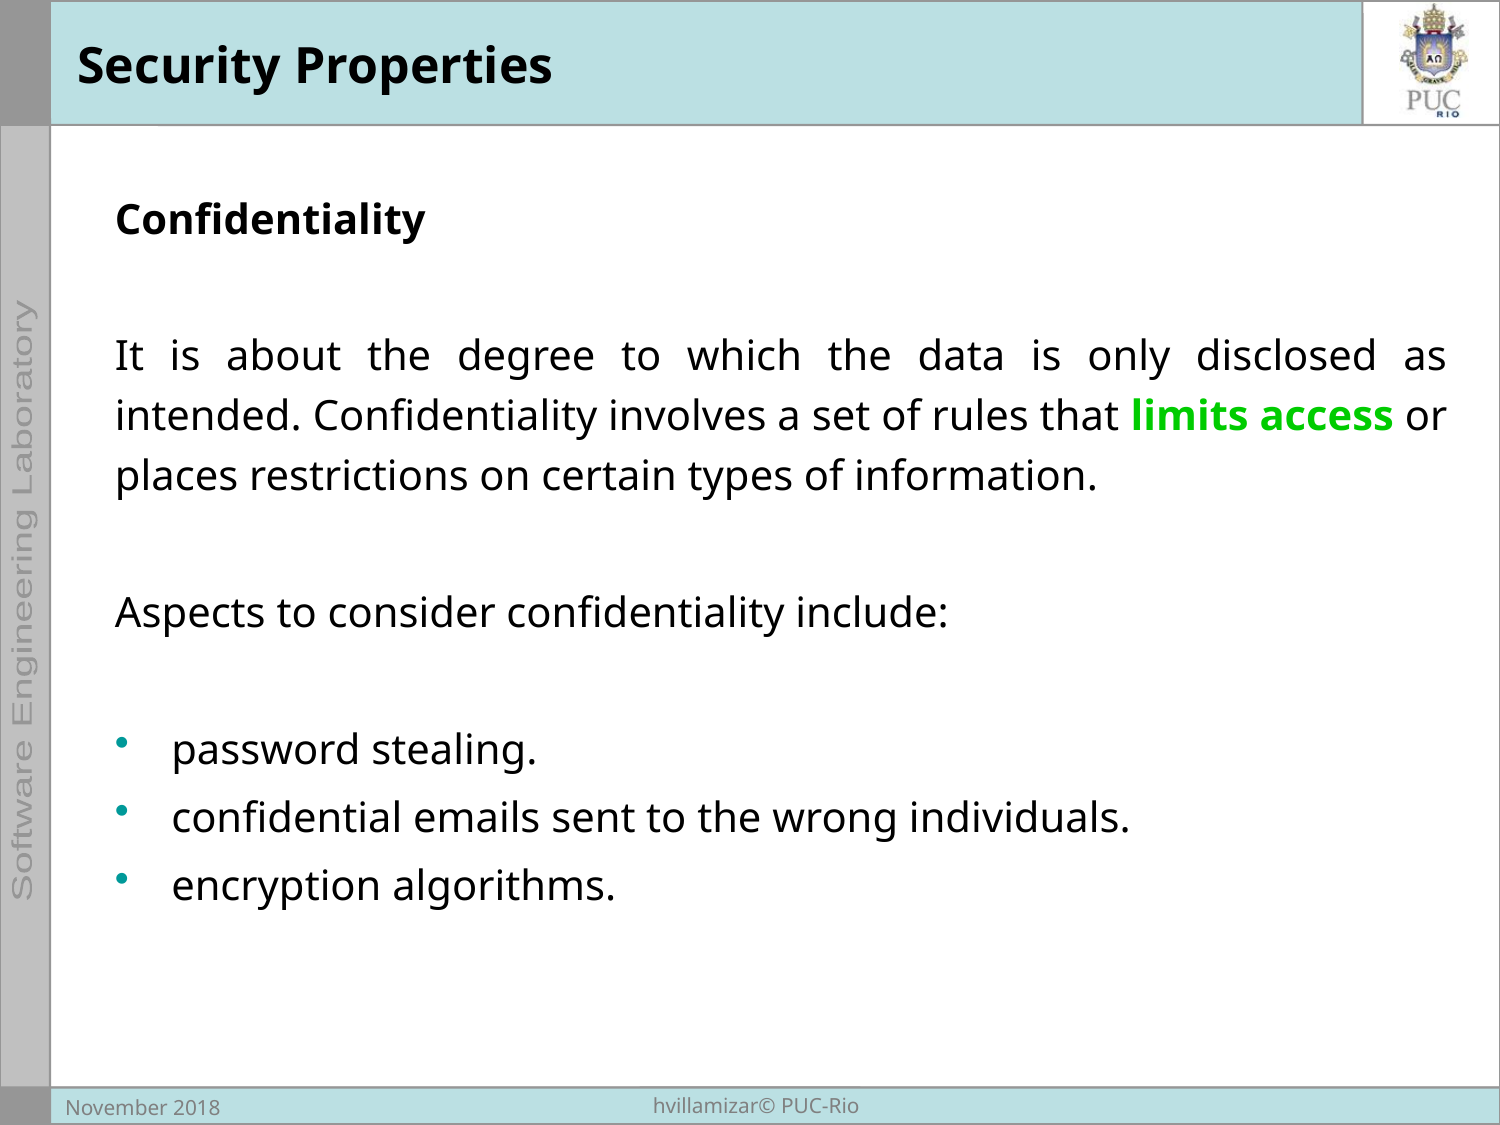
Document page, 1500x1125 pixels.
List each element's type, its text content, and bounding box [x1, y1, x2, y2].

title Security Properties [62, 17, 1350, 111]
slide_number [49, 1087, 325, 1125]
footer hvillamizar© PUC-Rio [274, 1085, 1238, 1124]
picture [1399, 2, 1469, 118]
list Confidentiality It is about the degree to which the data is only disclosed as intended. Confidentiality involves a set of rules that limits access or places restrictions on certain types of information. Aspects to consider confidentiality include: password stealing. confidential emails sent to the wrong individuals. encryption algorithms. [99, 174, 1463, 1052]
